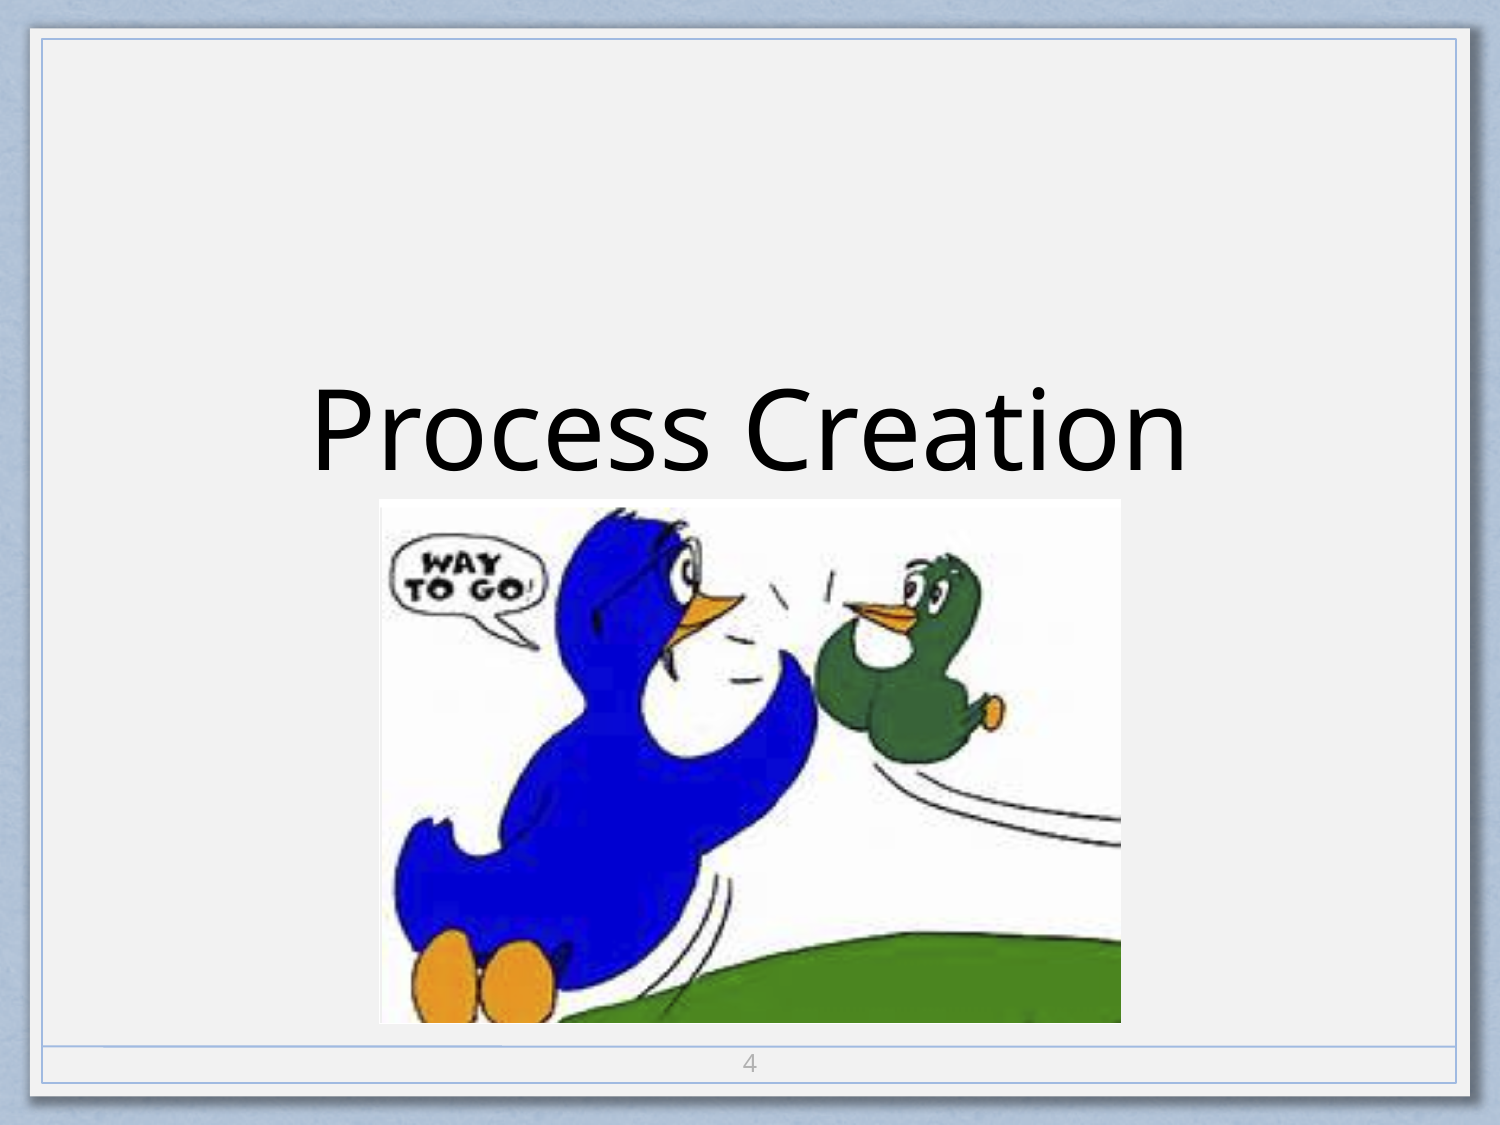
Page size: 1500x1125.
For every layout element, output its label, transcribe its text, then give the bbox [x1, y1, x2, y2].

slide_number 3 [687, 1042, 813, 1088]
title Process Creation [147, 224, 1353, 500]
picture [379, 499, 1121, 1024]
